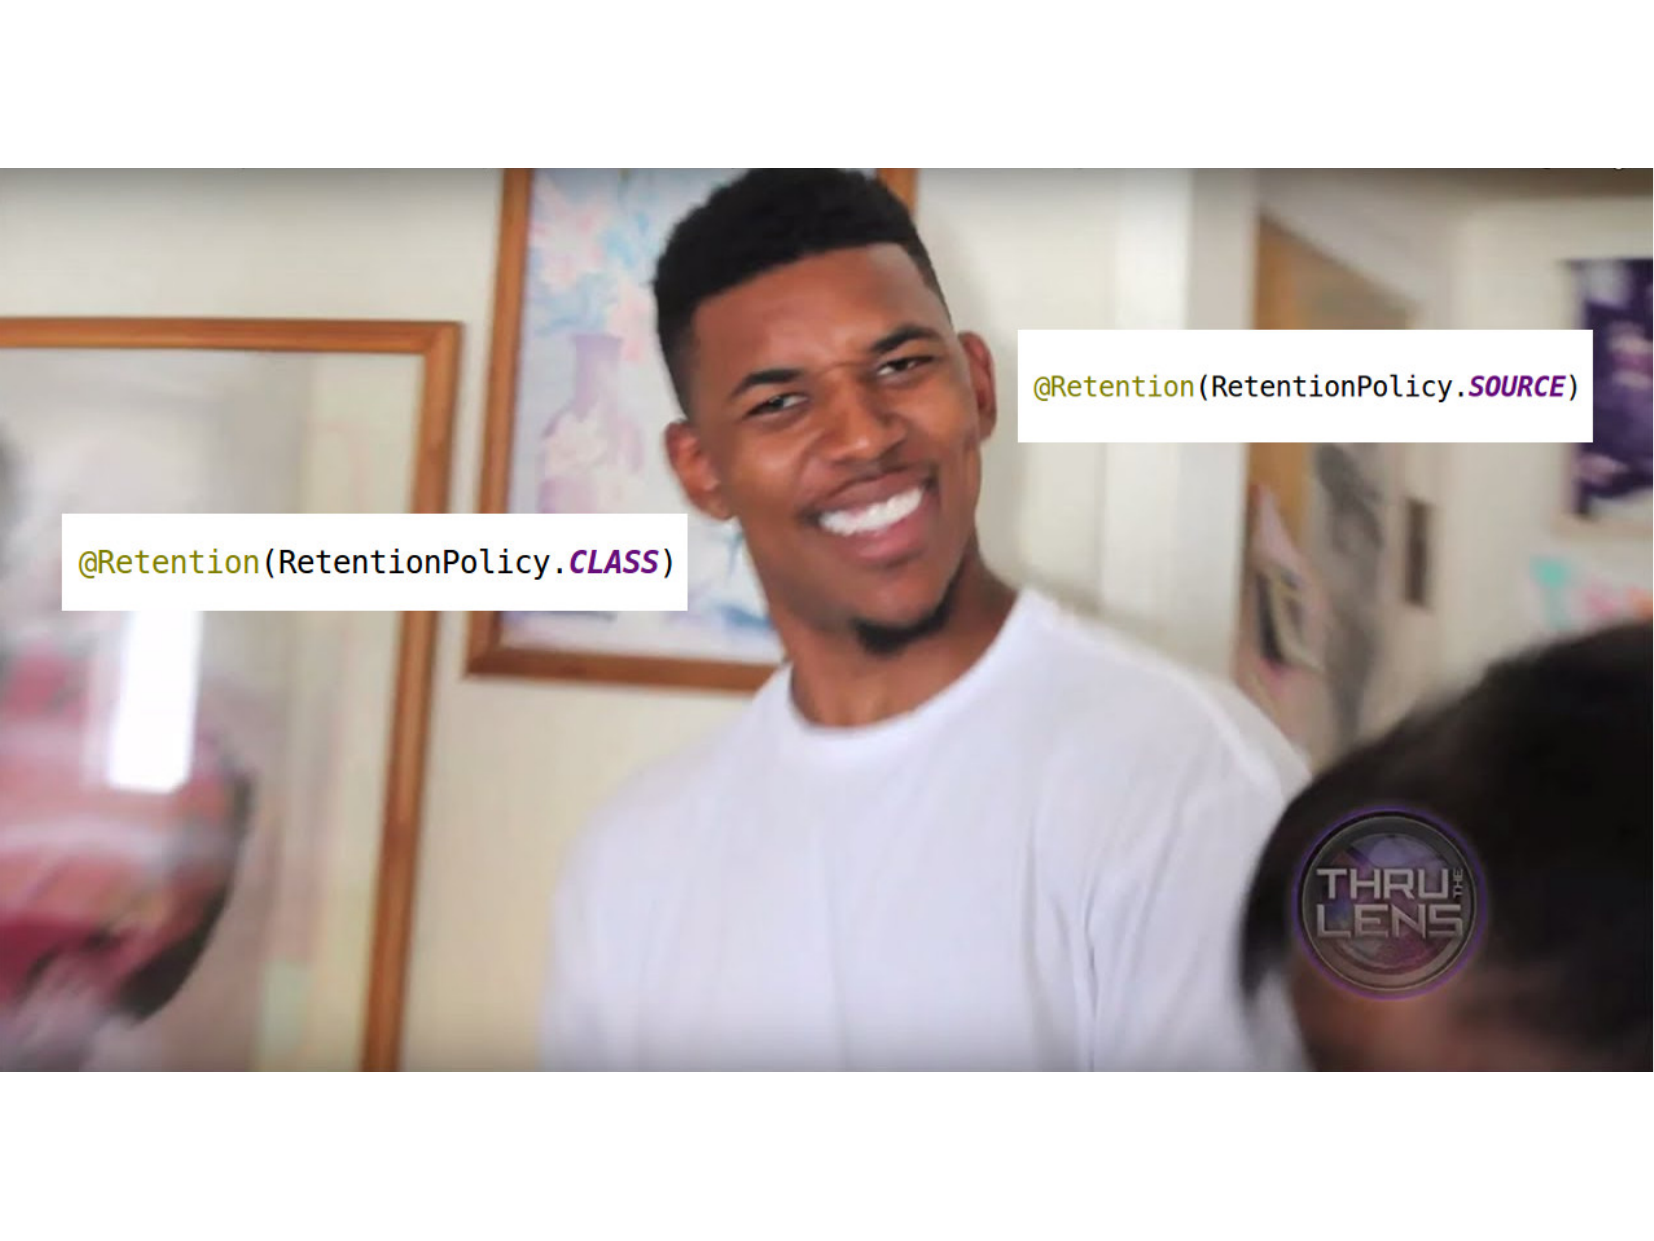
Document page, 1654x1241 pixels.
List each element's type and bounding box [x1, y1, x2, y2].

picture [0, 168, 1654, 1072]
